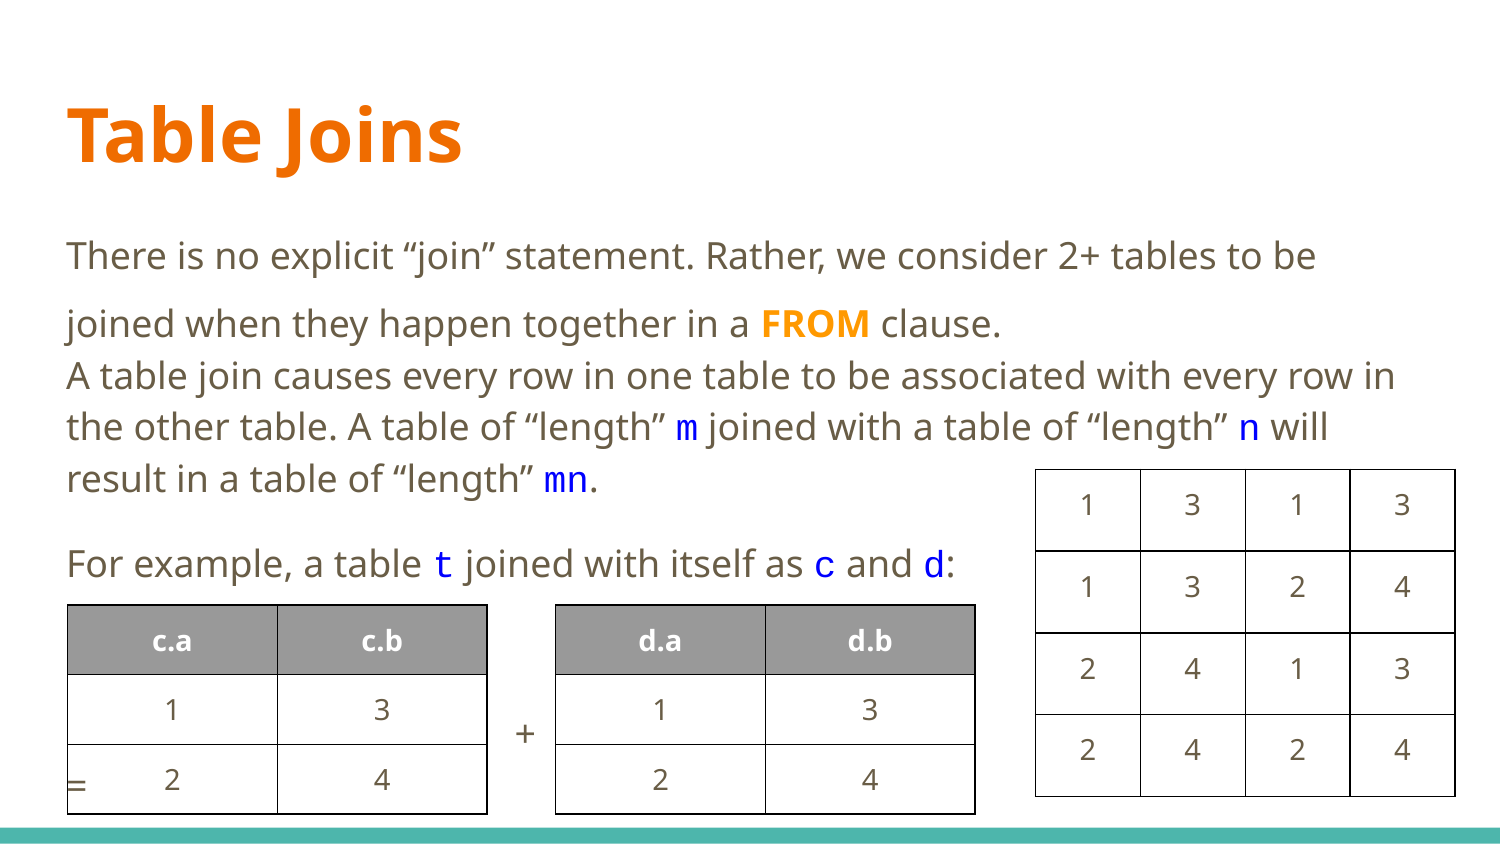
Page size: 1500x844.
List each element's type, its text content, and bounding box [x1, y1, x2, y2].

table_cell 2 [1246, 715, 1349, 796]
table_cell 2 [68, 745, 277, 813]
table_header 3 [1351, 470, 1454, 550]
table_header 1 [1036, 470, 1140, 550]
table_cell 4 [1141, 715, 1245, 796]
table_cell 1 [1246, 634, 1349, 714]
table_cell 3 [1141, 552, 1245, 632]
table_header 3 [1141, 470, 1245, 550]
table_cell 4 [1351, 552, 1454, 632]
table_cell 1 [556, 675, 765, 744]
table_cell 1 [1036, 552, 1140, 632]
table_header c.a [68, 606, 277, 674]
list There is no explicit “join” statement. Rather, we consider 2+ tables to be joined when they happen together in a FROM clause. A table join causes every row in one table to be associated with every row in the other table. A table of “length” m joined with a table of “length” n will result in a table of “length” mn. For example, a table t joined with itself as c and d: + = [51, 194, 1449, 739]
table_cell 4 [1351, 715, 1454, 796]
table_cell 3 [278, 675, 486, 744]
table_cell 4 [766, 745, 974, 813]
table_cell 4 [278, 745, 486, 813]
table_header 1 [1246, 470, 1349, 550]
table_header d.a [556, 606, 765, 674]
table_header c.b [278, 606, 486, 674]
table_cell 1 [68, 675, 277, 744]
table_cell 2 [1036, 715, 1140, 796]
table_cell 2 [556, 745, 765, 813]
table_header d.b [766, 606, 974, 674]
table_cell 3 [1351, 634, 1454, 714]
table_cell 2 [1036, 634, 1140, 714]
table_cell 2 [1246, 552, 1349, 632]
table_cell 3 [766, 675, 974, 744]
title Table Joins [51, 72, 1449, 189]
table_cell 4 [1141, 634, 1245, 714]
